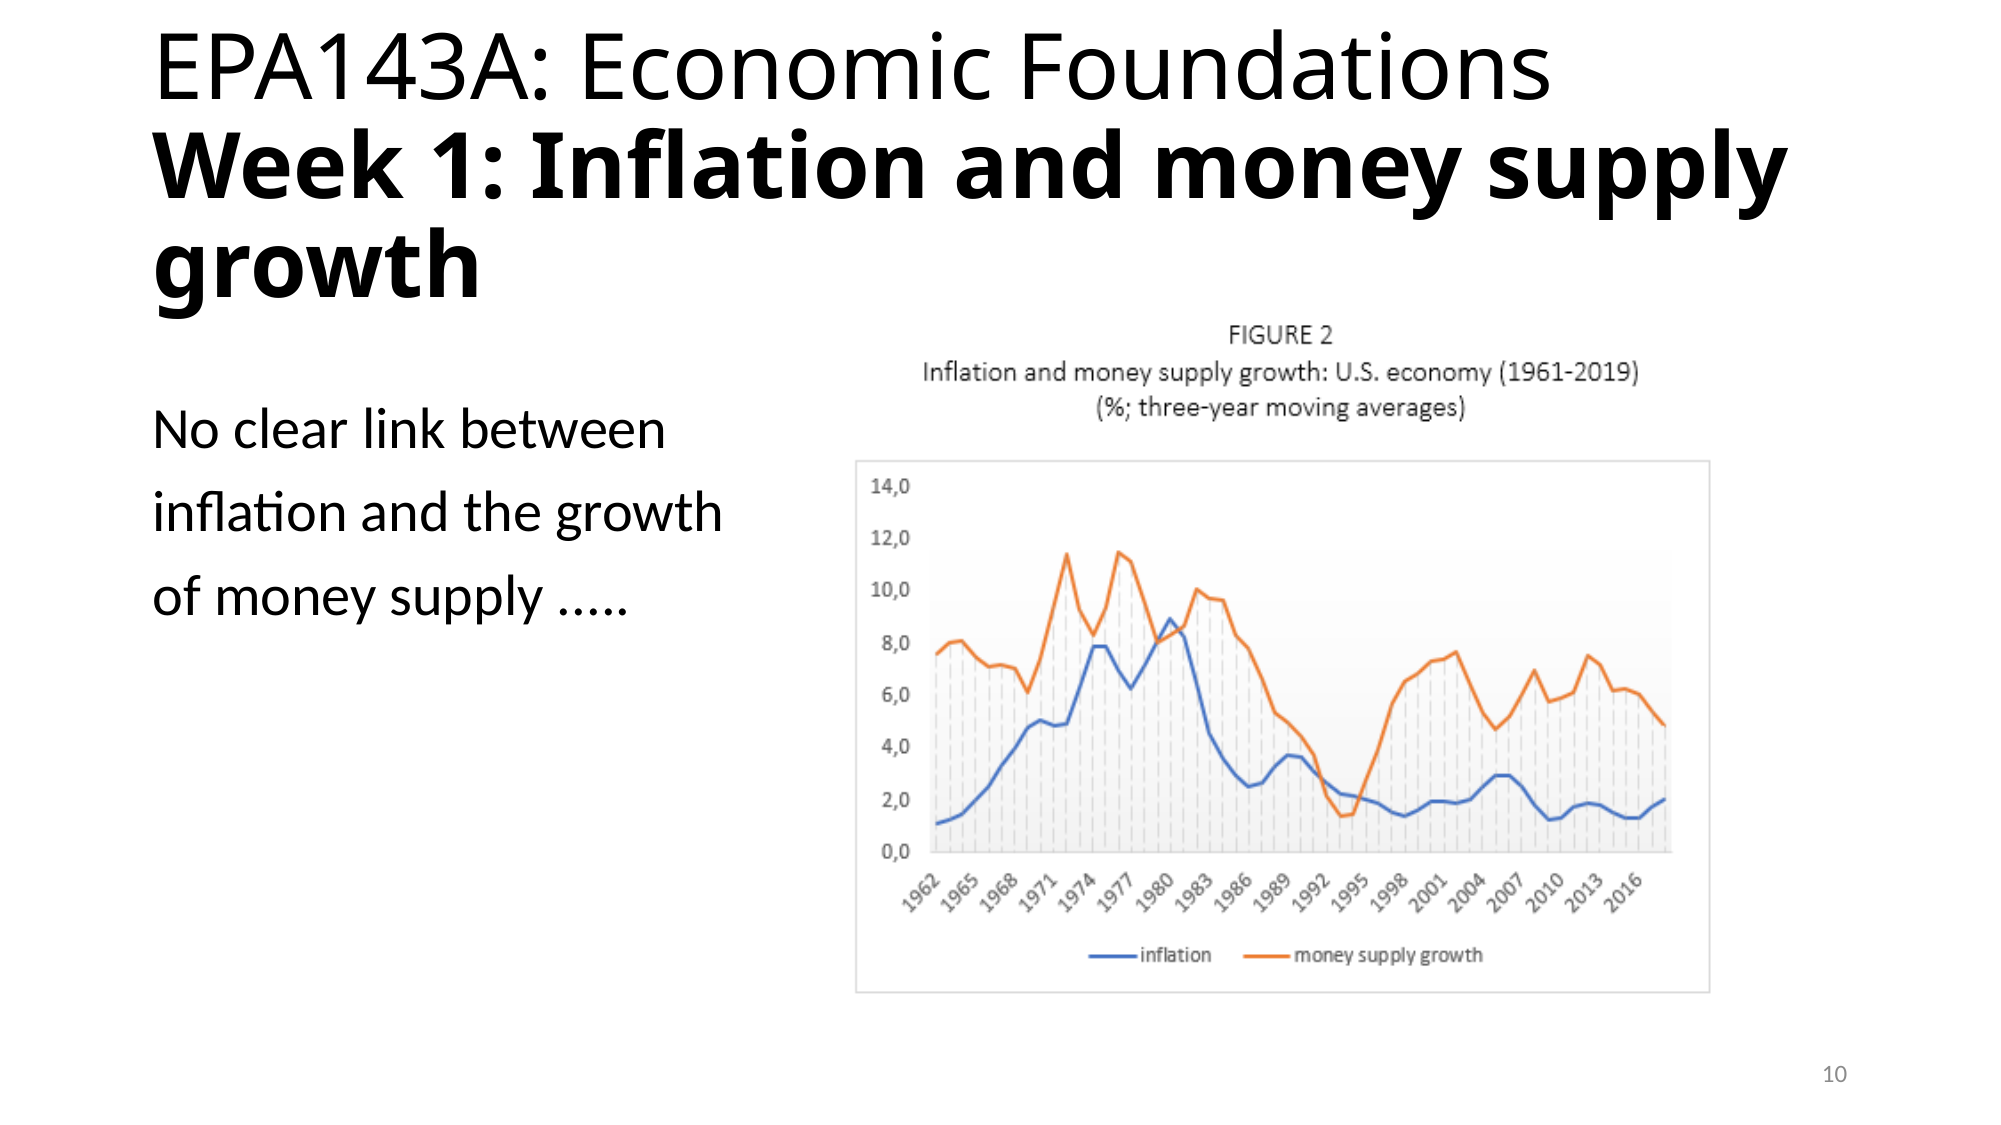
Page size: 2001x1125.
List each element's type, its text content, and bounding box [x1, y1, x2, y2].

title EPA143A: Economic Foundations Week 1: Inflation and money supply growth [137, 59, 1863, 278]
list No clear link between inflation and the growth of money supply ..... [137, 299, 1863, 1014]
picture [820, 324, 1751, 1014]
slide_number 10 [1412, 1042, 1863, 1103]
